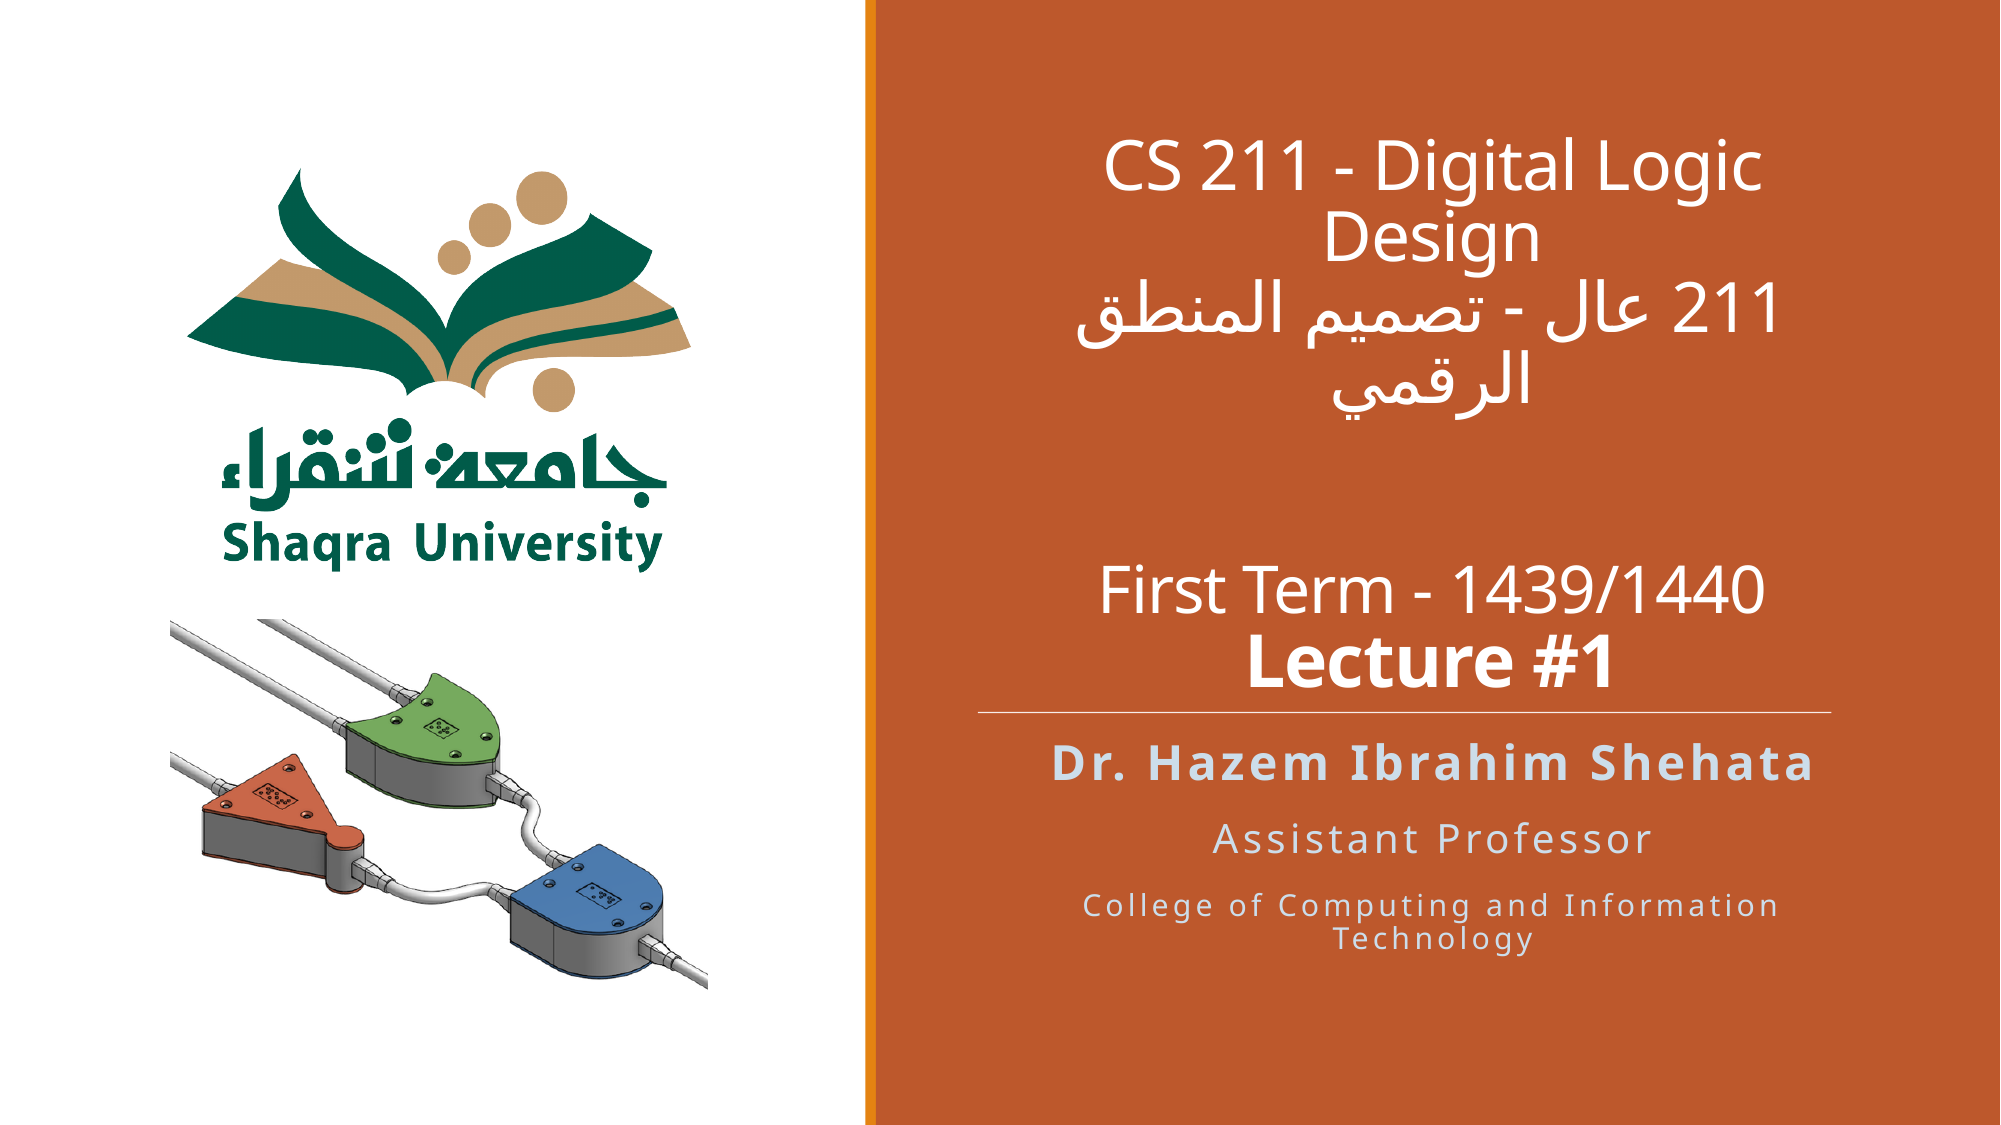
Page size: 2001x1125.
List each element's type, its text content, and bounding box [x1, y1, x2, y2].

picture [169, 618, 708, 1023]
text_box [875, 0, 2000, 1125]
subtitle Dr. Hazem Ibrahim Shehata Assistant Professor College of Computing and Information Technology [977, 730, 1888, 965]
text_box [0, 0, 864, 1125]
text_box [864, 0, 875, 1125]
title CS 211 - Digital Logic Design 211 عال - تصميم المنطق الرقمي First Term - 1439/1440 Lecture #1 [977, 124, 1888, 710]
picture [178, 166, 700, 600]
